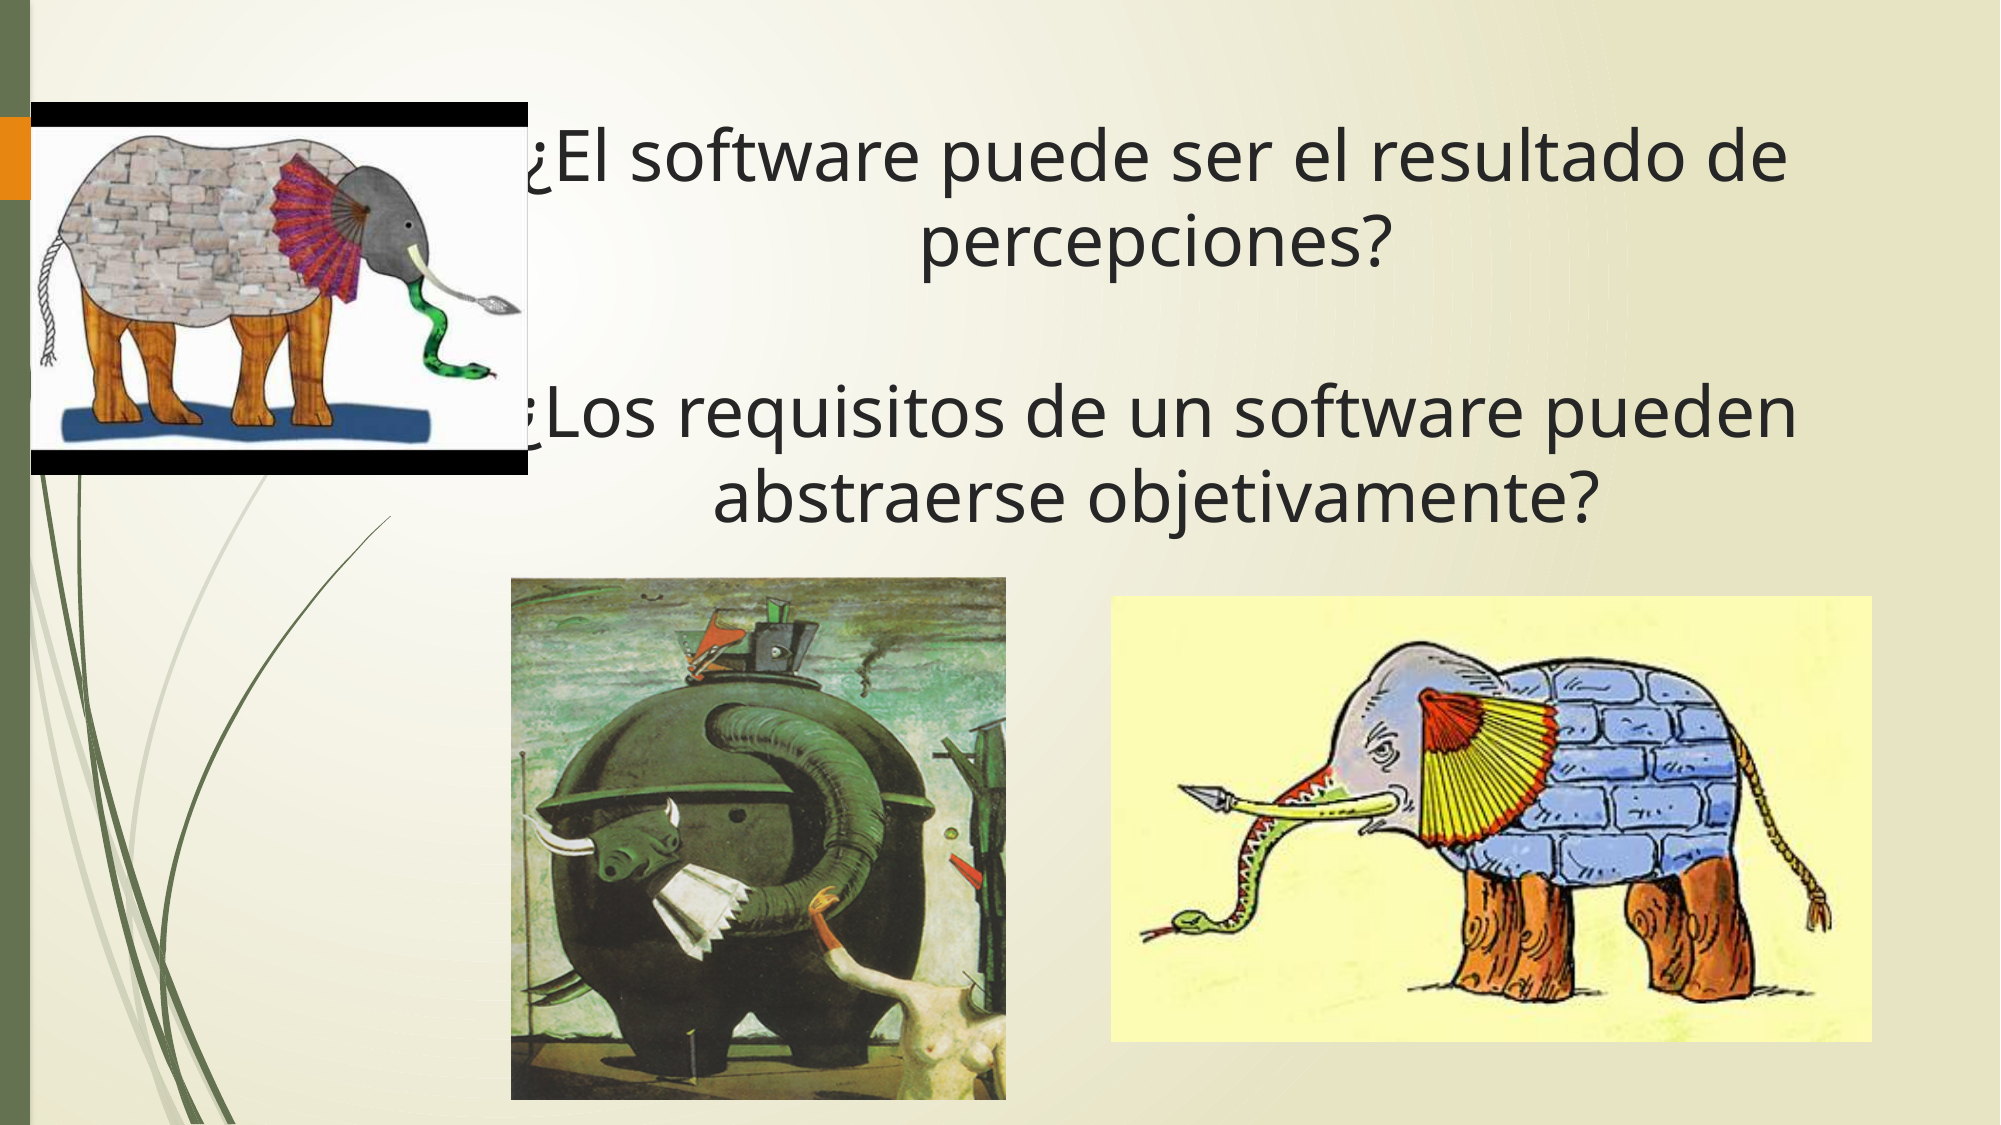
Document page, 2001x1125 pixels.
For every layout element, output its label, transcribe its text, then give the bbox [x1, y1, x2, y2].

title ¿El software puede ser el resultado de percepciones? ¿Los requisitos de un software pueden abstraerse objetivamente? [425, 102, 1888, 547]
picture [31, 102, 528, 475]
picture [511, 577, 1006, 1100]
picture [1110, 596, 1872, 1042]
